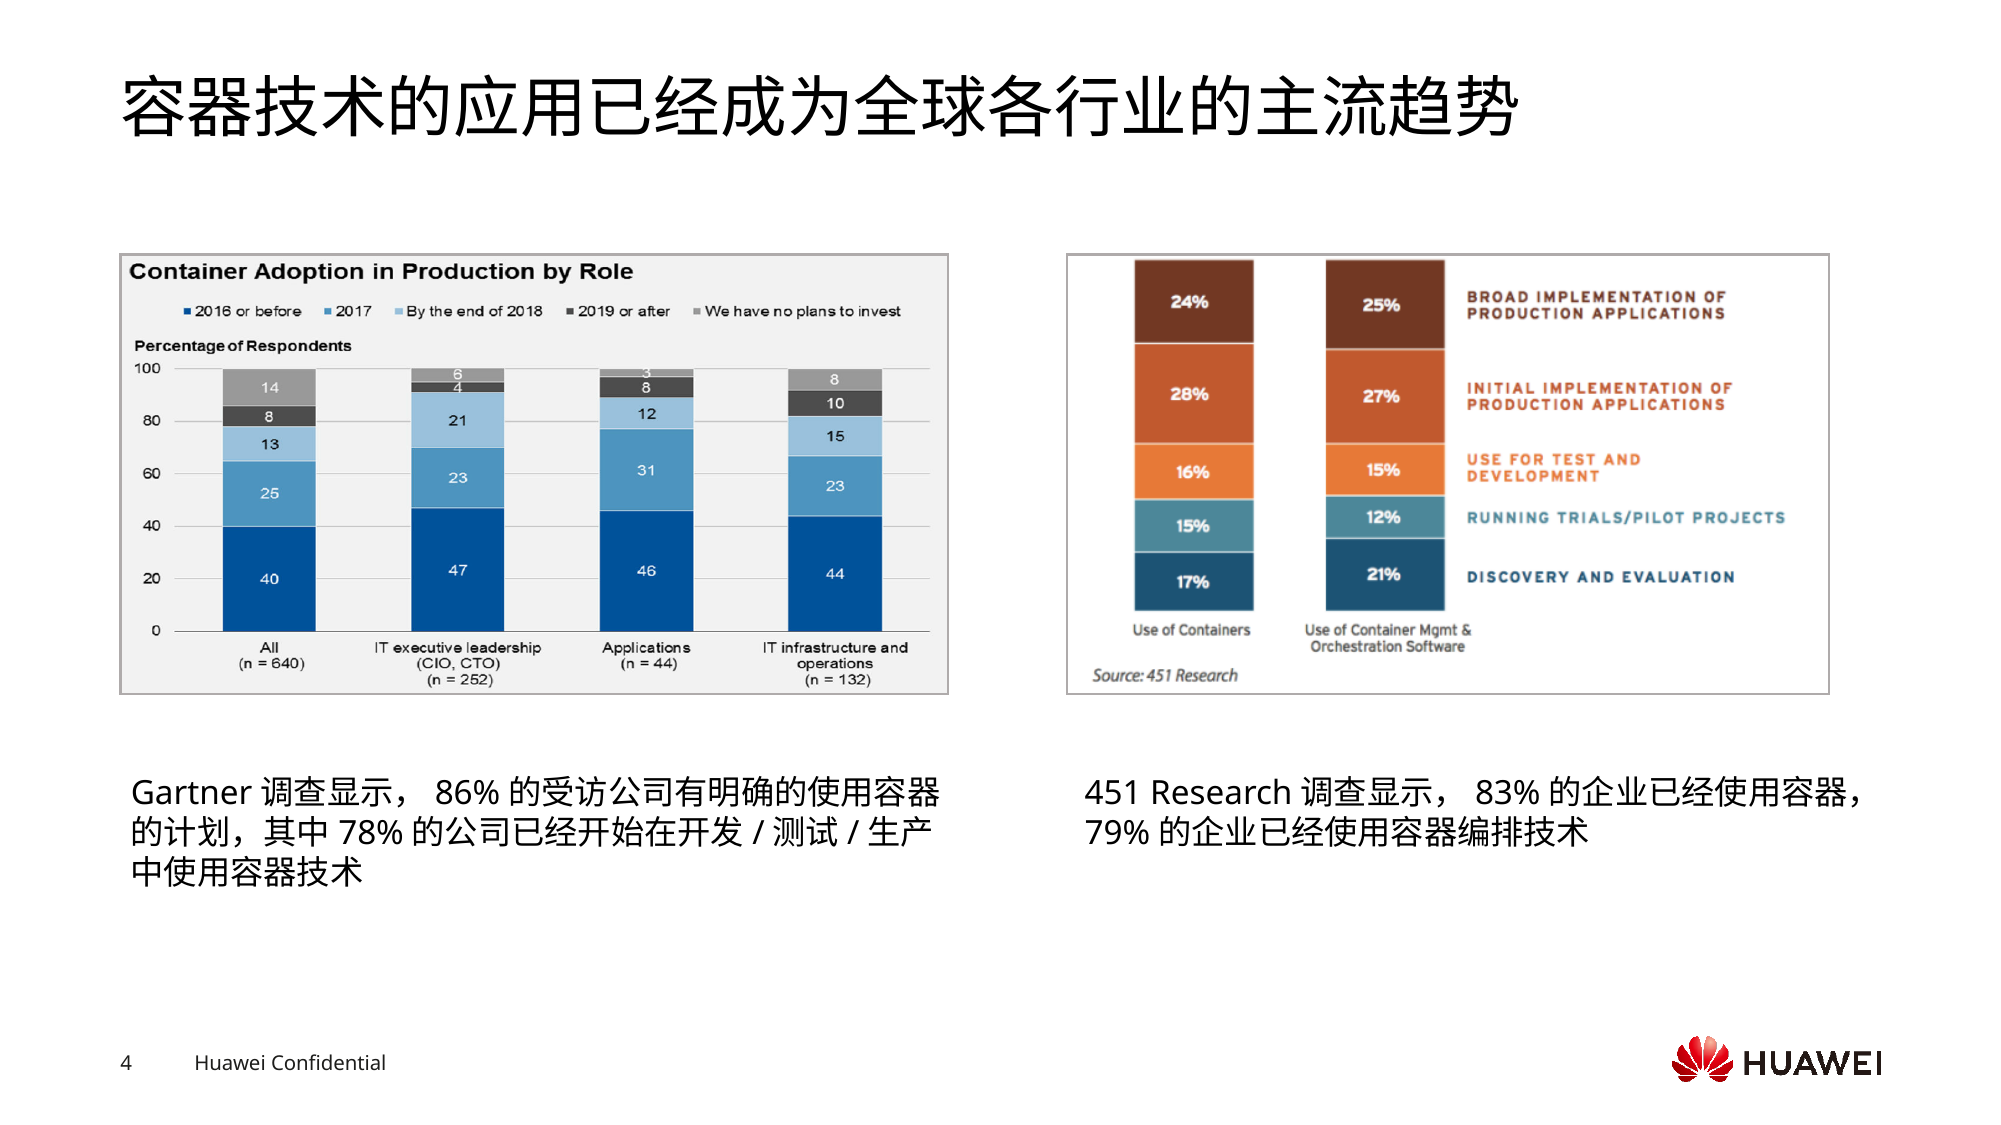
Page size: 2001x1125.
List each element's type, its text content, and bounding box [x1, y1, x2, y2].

title 容器技术的应用已经成为全球各行业的主流趋势 [120, 73, 1880, 155]
text_box Gartner调查显示，86%的受访公司有明确的使用容器的计划，其中78%的公司已经开始在开发/测试/生产中使用容器技术 [116, 763, 965, 899]
picture [1067, 255, 1828, 693]
picture [121, 255, 947, 693]
text_box 451 Research调查显示，83%的企业已经使用容器，79%的企业已经使用容器编排技术 [1069, 763, 1919, 859]
picture [1672, 1036, 1881, 1082]
